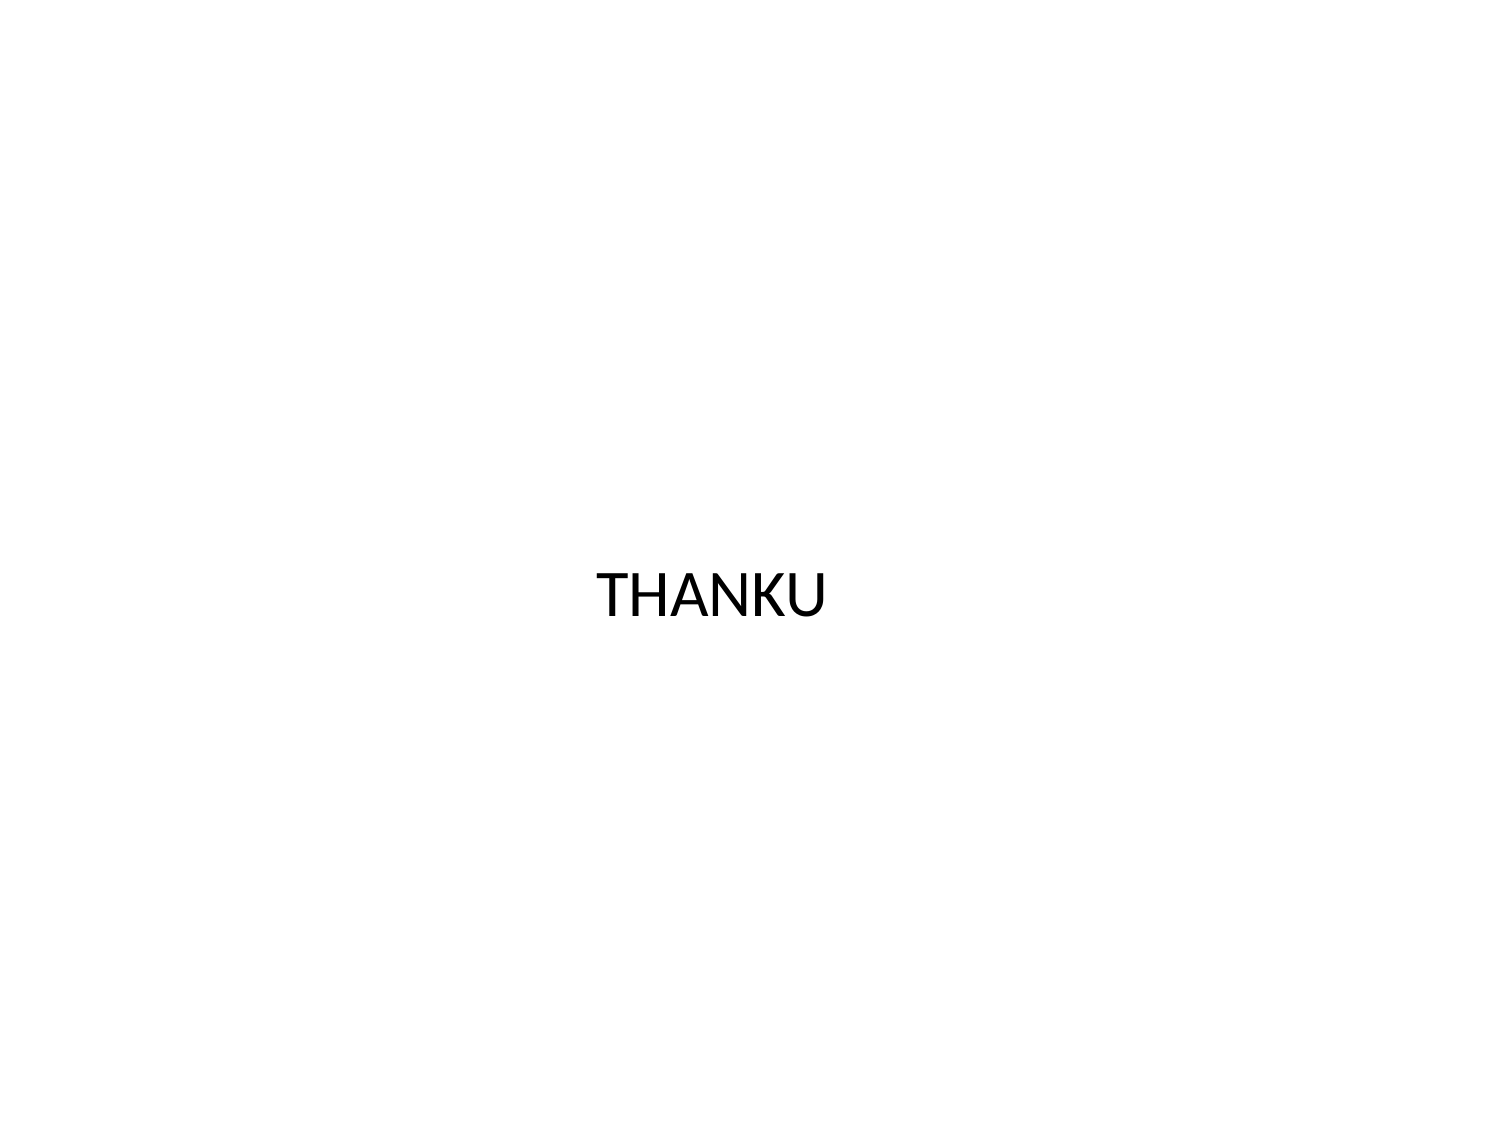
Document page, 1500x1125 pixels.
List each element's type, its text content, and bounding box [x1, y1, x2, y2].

list THANKU [75, 262, 1425, 1005]
